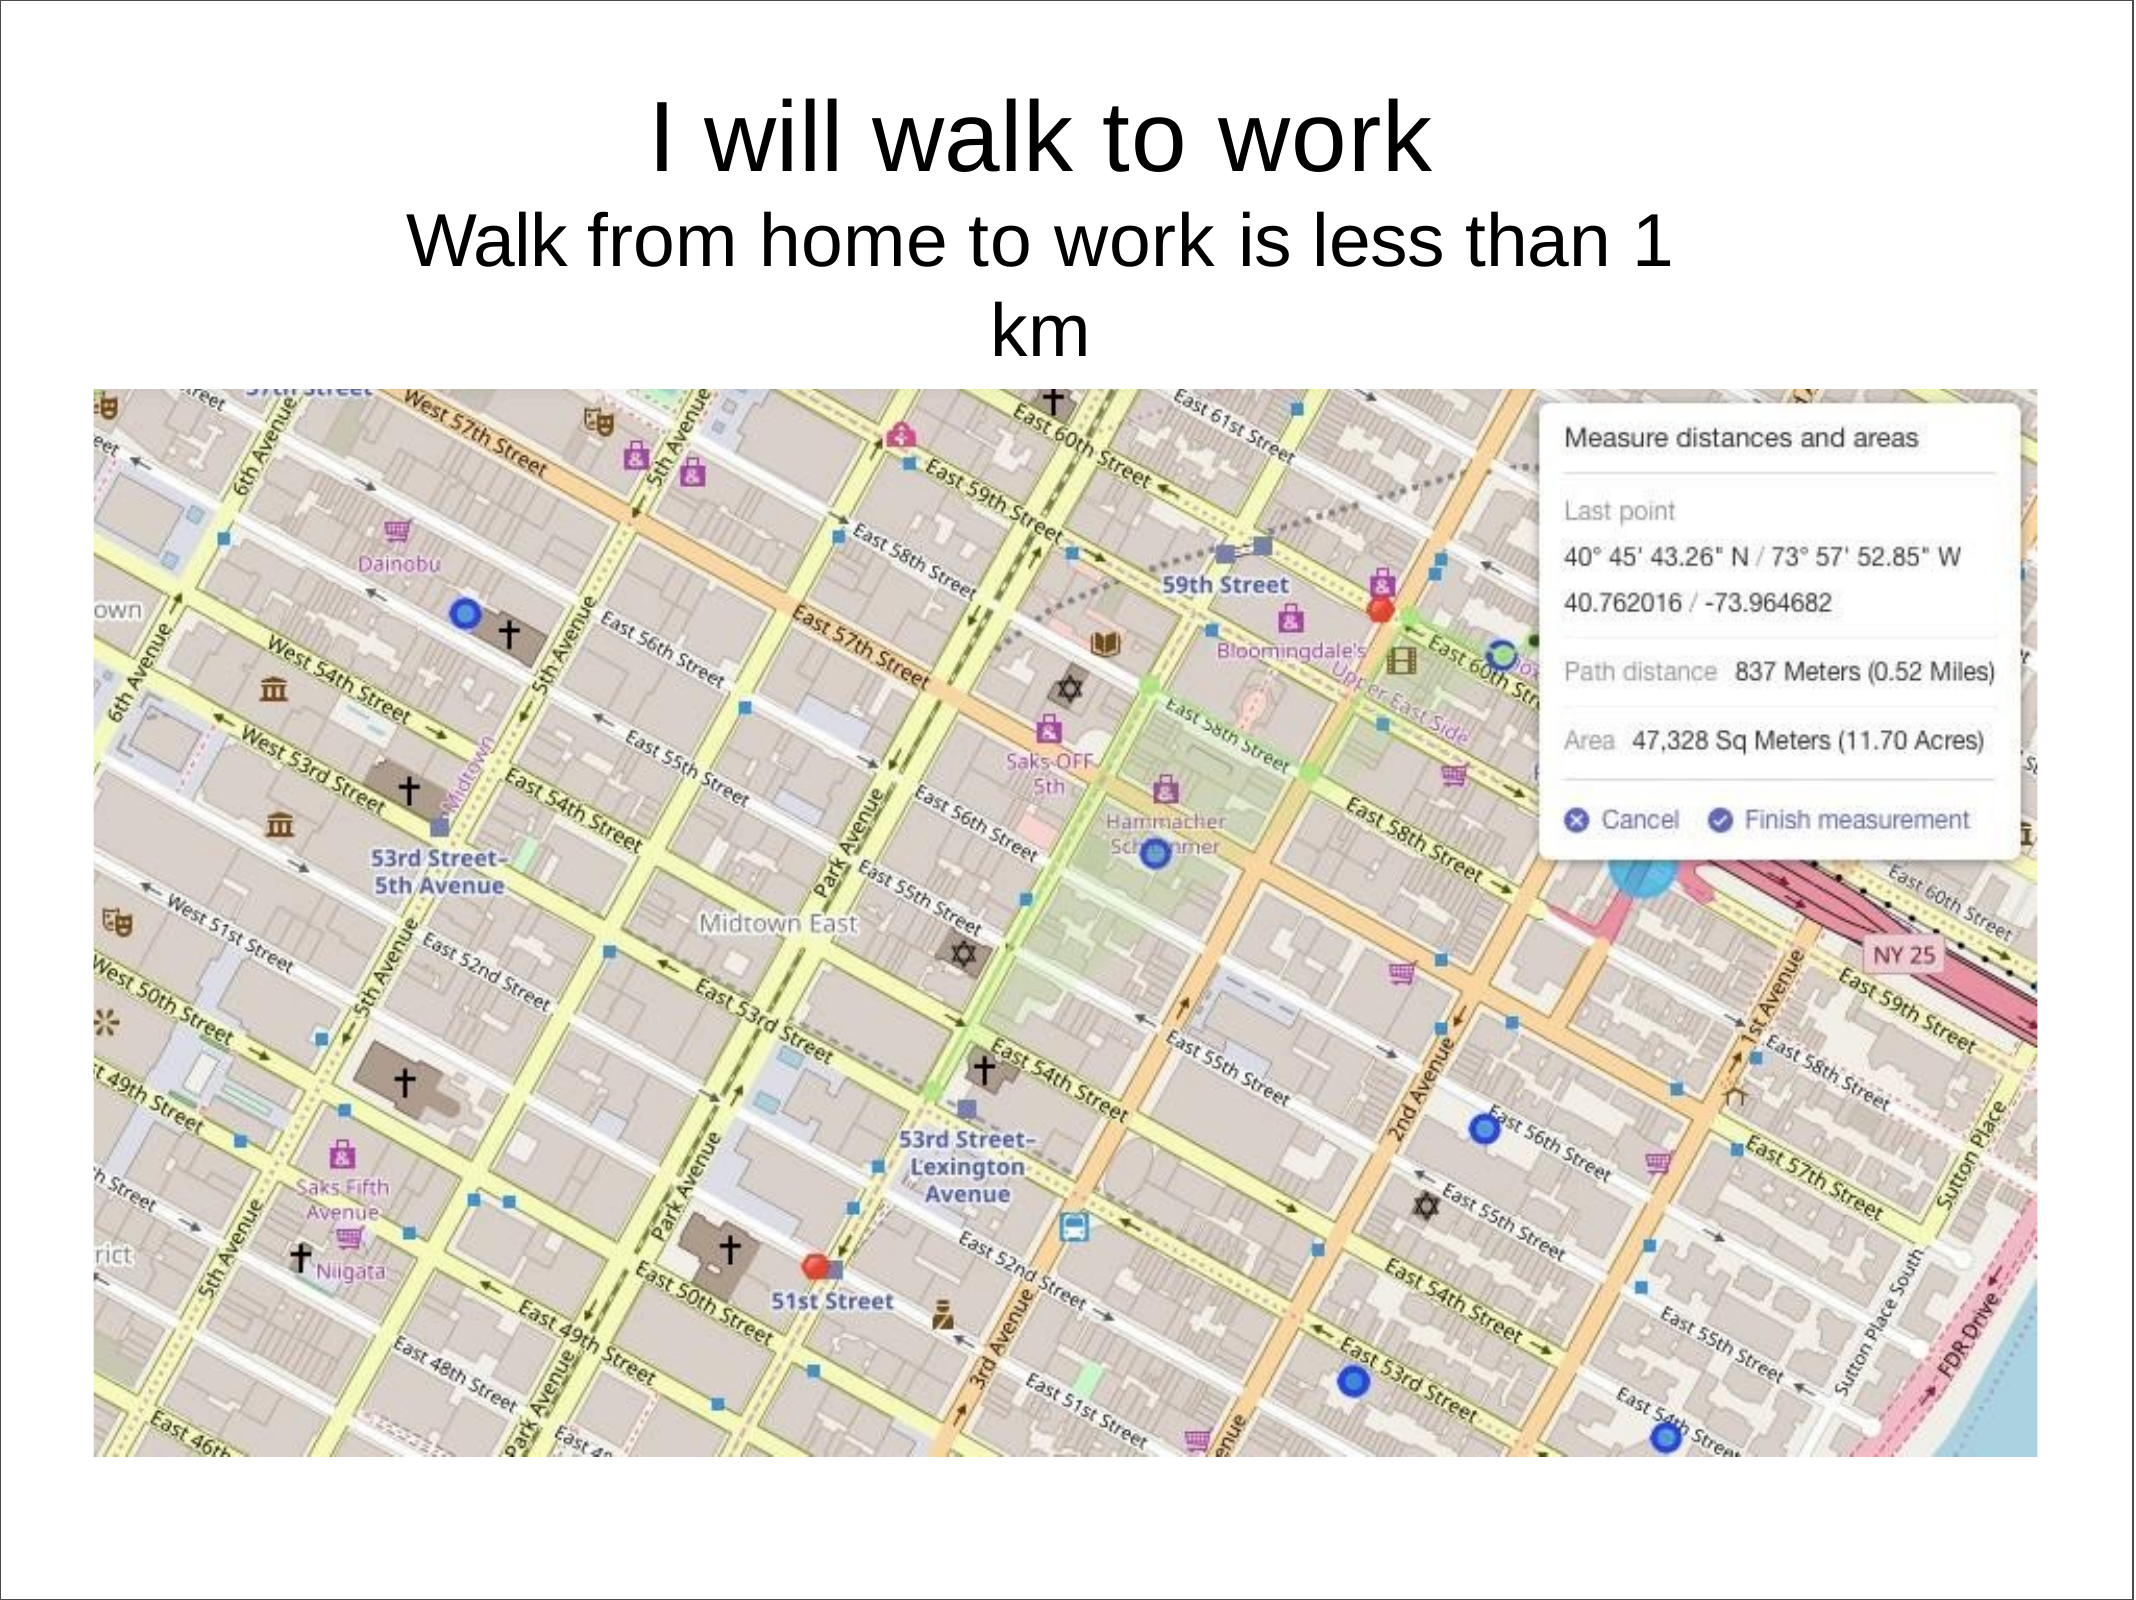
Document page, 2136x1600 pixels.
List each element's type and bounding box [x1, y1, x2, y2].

text_box [0, 0, 2134, 1600]
